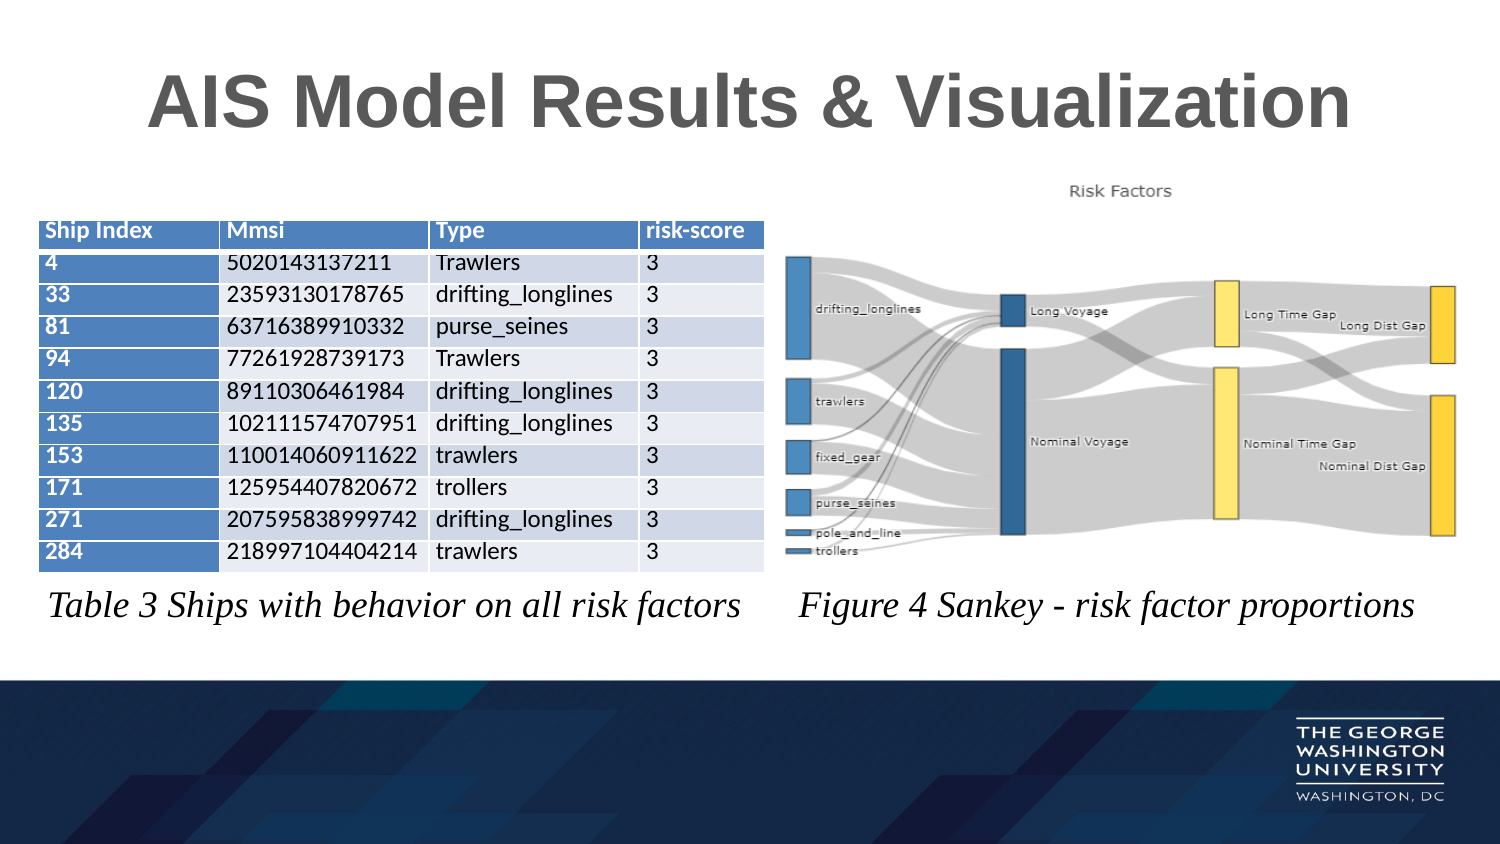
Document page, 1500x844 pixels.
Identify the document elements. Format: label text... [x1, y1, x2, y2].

table_cell 5020143137211 [220, 255, 428, 283]
table_cell 3 [640, 255, 764, 283]
table_cell 77261928739173 [220, 349, 428, 379]
table_cell 3 [640, 317, 764, 347]
table_cell 110014060911622 [220, 445, 428, 476]
table_cell drifting_longlines [430, 285, 638, 315]
table_cell 33 [39, 285, 219, 315]
table_cell 3 [640, 413, 764, 444]
table_cell 171 [39, 478, 219, 508]
table_cell 3 [640, 349, 764, 379]
table_cell 3 [640, 510, 764, 540]
table_cell 120 [39, 381, 219, 412]
table_cell 3 [640, 381, 764, 412]
table_cell 153 [39, 445, 219, 476]
table_cell 284 [39, 542, 219, 572]
table_cell 3 [640, 478, 764, 508]
picture [0, 0, 1500, 844]
table_cell 3 [640, 445, 764, 476]
table_cell drifting_longlines [430, 381, 638, 412]
table_cell 207595838999742 [220, 510, 428, 540]
table_header Ship Index [39, 221, 219, 249]
text_box Figure 4 Sankey - risk factor proportions [714, 572, 769, 633]
table_cell 102111574707951 [220, 413, 428, 444]
table_cell trawlers [430, 445, 638, 476]
table_header Type [430, 221, 638, 249]
table_header risk-score [640, 221, 764, 249]
table_cell drifting_longlines [430, 413, 638, 444]
table_cell Trawlers [430, 255, 638, 283]
table_cell 4 [39, 255, 219, 283]
table_cell purse_seines [430, 317, 638, 347]
table_cell 94 [39, 349, 219, 379]
table_cell drifting_longlines [430, 510, 638, 540]
text_box Table 3 Ships with behavior on all risk factors [19, 573, 714, 633]
table_cell 3 [640, 542, 764, 572]
table_cell Trawlers [430, 349, 638, 379]
table_cell 271 [39, 510, 219, 540]
table_cell 63716389910332 [220, 317, 428, 347]
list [774, 141, 1500, 644]
table_cell 125954407820672 [220, 478, 428, 508]
table_cell trollers [430, 478, 638, 508]
table_cell 89110306461984 [220, 381, 428, 412]
table_cell 135 [39, 413, 219, 444]
table_cell 3 [640, 285, 764, 315]
table_cell 81 [39, 317, 219, 347]
table_cell 23593130178765 [220, 285, 428, 315]
table_cell trawlers [430, 542, 638, 572]
table_header Mmsi [220, 221, 428, 249]
title AIS Model Results & Visualization [113, 45, 1387, 117]
table_cell 218997104404214 [220, 542, 428, 572]
